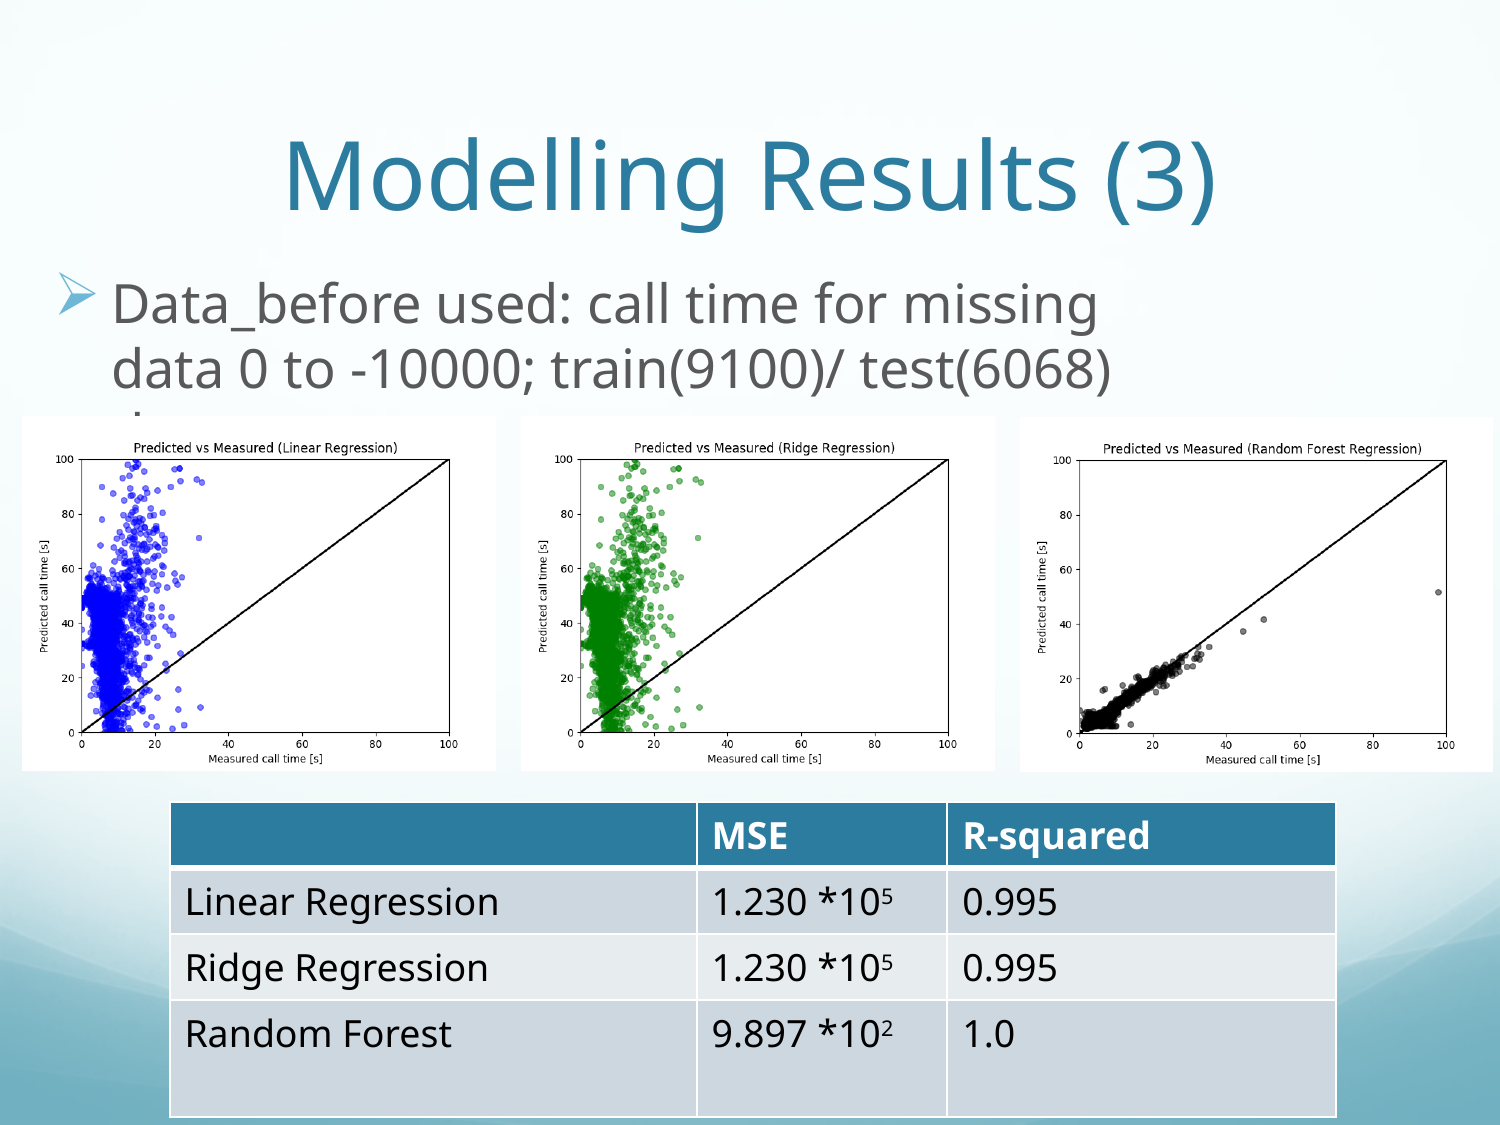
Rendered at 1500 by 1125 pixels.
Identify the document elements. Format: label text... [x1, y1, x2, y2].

table_cell Linear Regression [171, 871, 696, 933]
table_cell 9.897 *102 [698, 1001, 946, 1116]
table_cell 1.230 *105 [698, 871, 946, 933]
picture [22, 415, 496, 771]
table_header MSE [698, 803, 946, 865]
table_cell 0.995 [948, 871, 1335, 933]
table_header R-squared [948, 803, 1335, 865]
table_header [171, 803, 696, 865]
table_cell 0.995 [948, 935, 1335, 999]
picture [521, 415, 995, 771]
title Modelling Results (3) [90, 17, 1410, 237]
table_cell Random Forest [171, 1001, 696, 1116]
table_cell 1.0 [948, 1001, 1335, 1116]
picture [1019, 417, 1493, 773]
table_cell 1.230 *105 [698, 935, 946, 999]
list Data_before used: call time for missing data 0 to -10000; train(9100)/ test(6068) data [38, 261, 1243, 1089]
table_cell Ridge Regression [171, 935, 696, 999]
